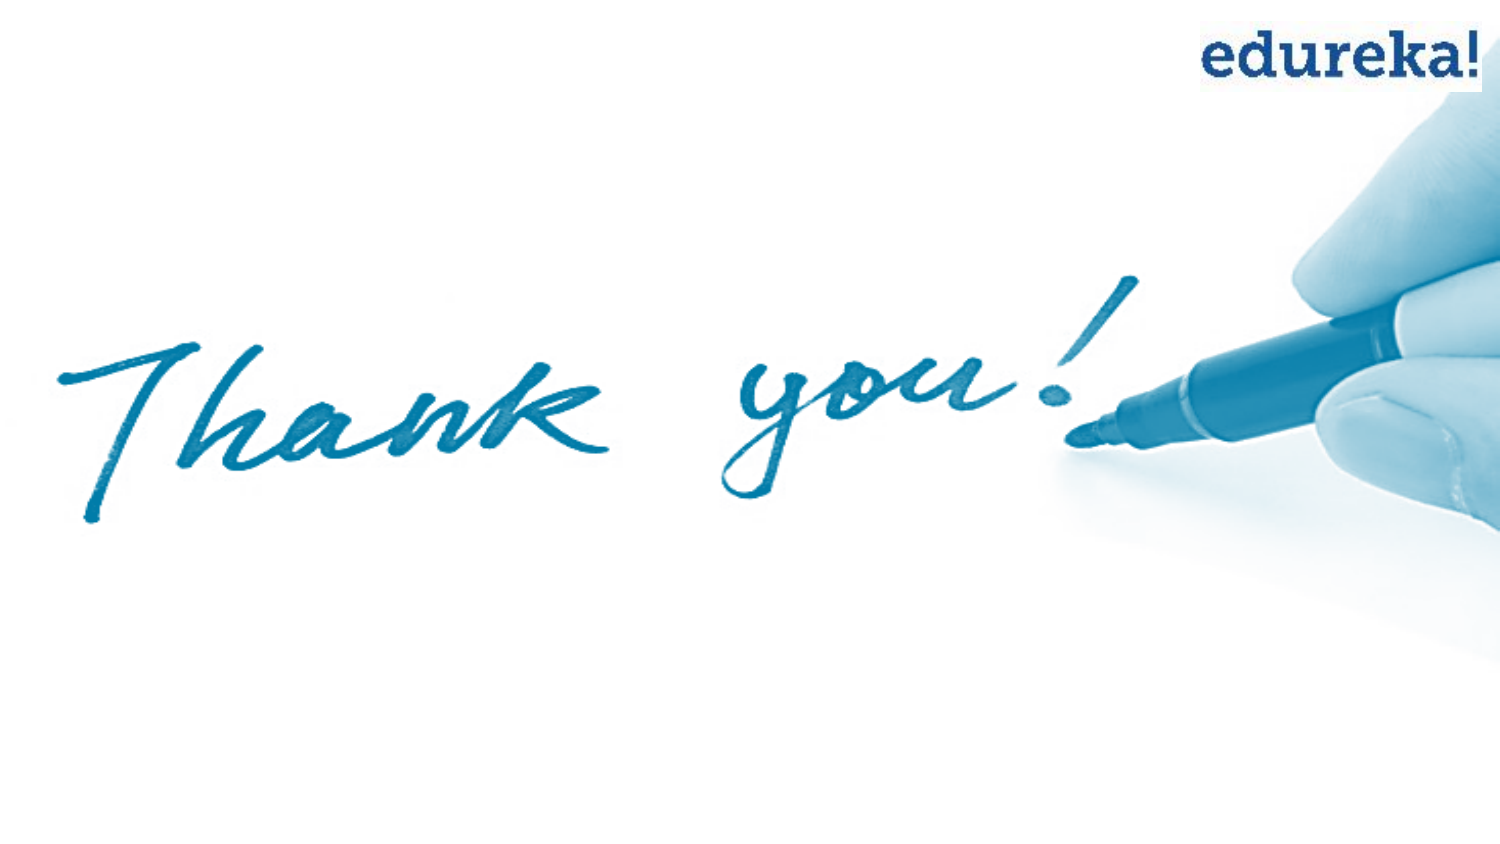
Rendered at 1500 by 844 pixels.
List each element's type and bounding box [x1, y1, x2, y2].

picture [1200, 21, 1482, 92]
